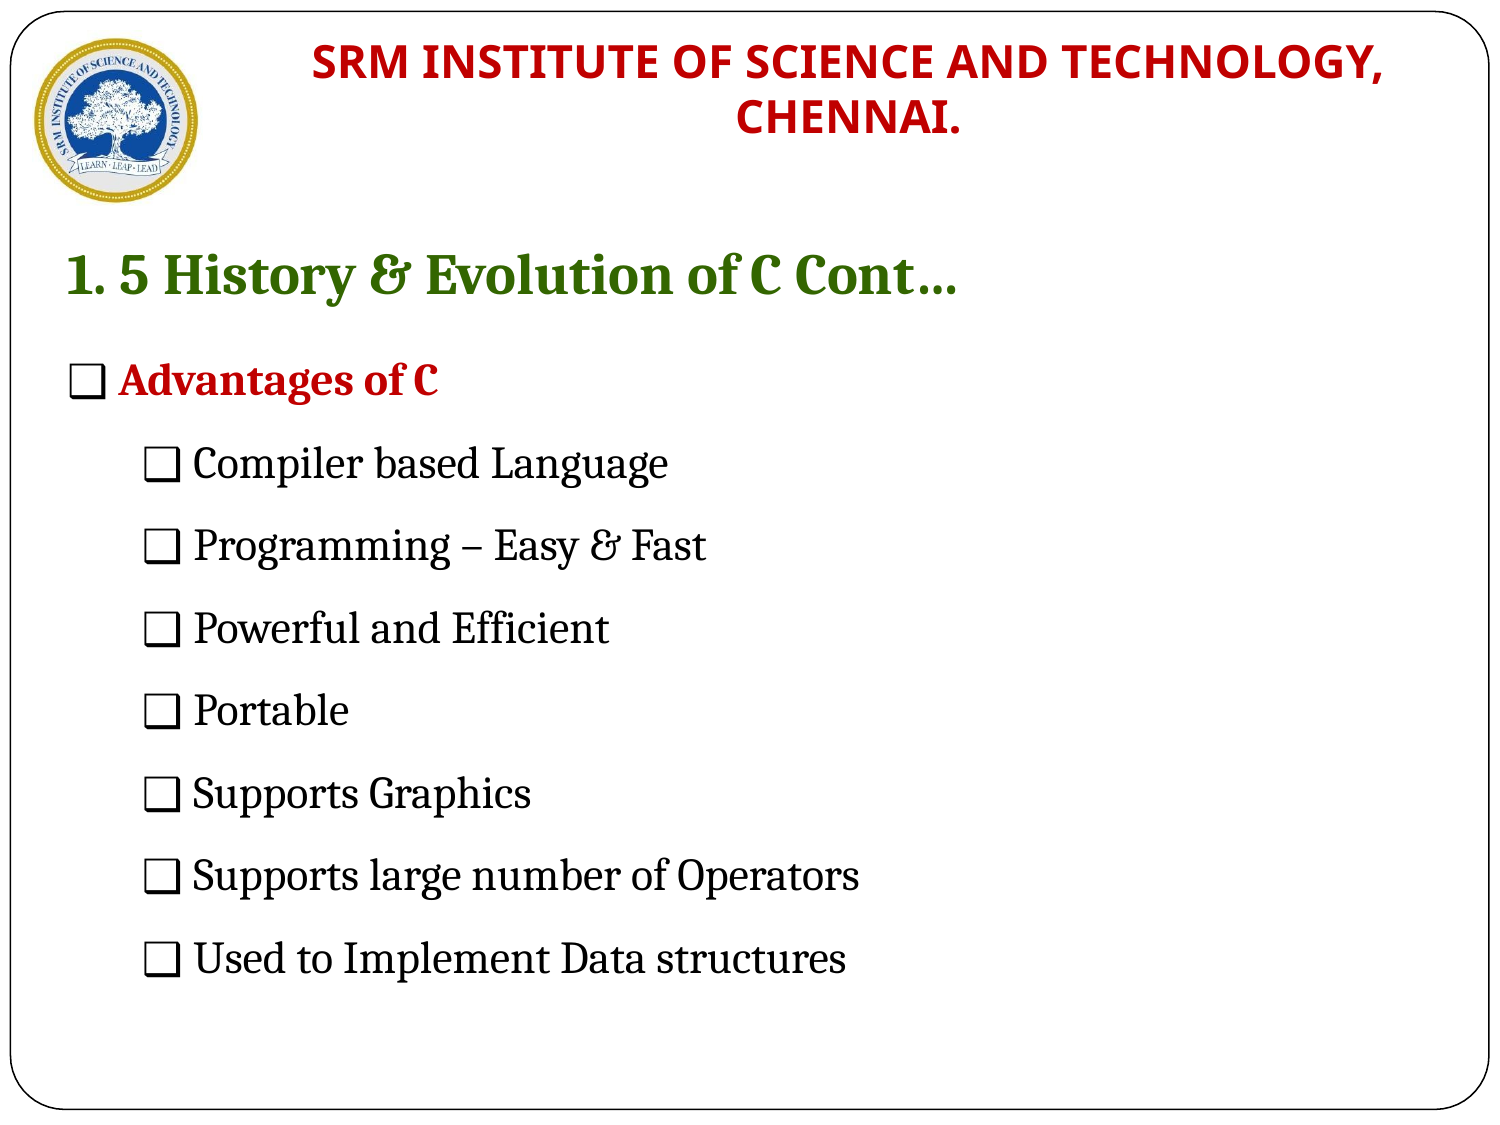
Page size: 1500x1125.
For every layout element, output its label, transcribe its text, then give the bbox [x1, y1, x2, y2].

text_box 1. 5 History & Evolution of C Cont… Advantages of C Compiler based Language Programming – Easy & Fast Powerful and Efficient Portable Supports Graphics Supports large number of Operators Used to Implement Data structures [64, 233, 1271, 983]
picture [31, 30, 204, 207]
title SRM INSTITUTE OF SCIENCE AND TECHNOLOGY, CHENNAI. [202, 30, 1468, 221]
